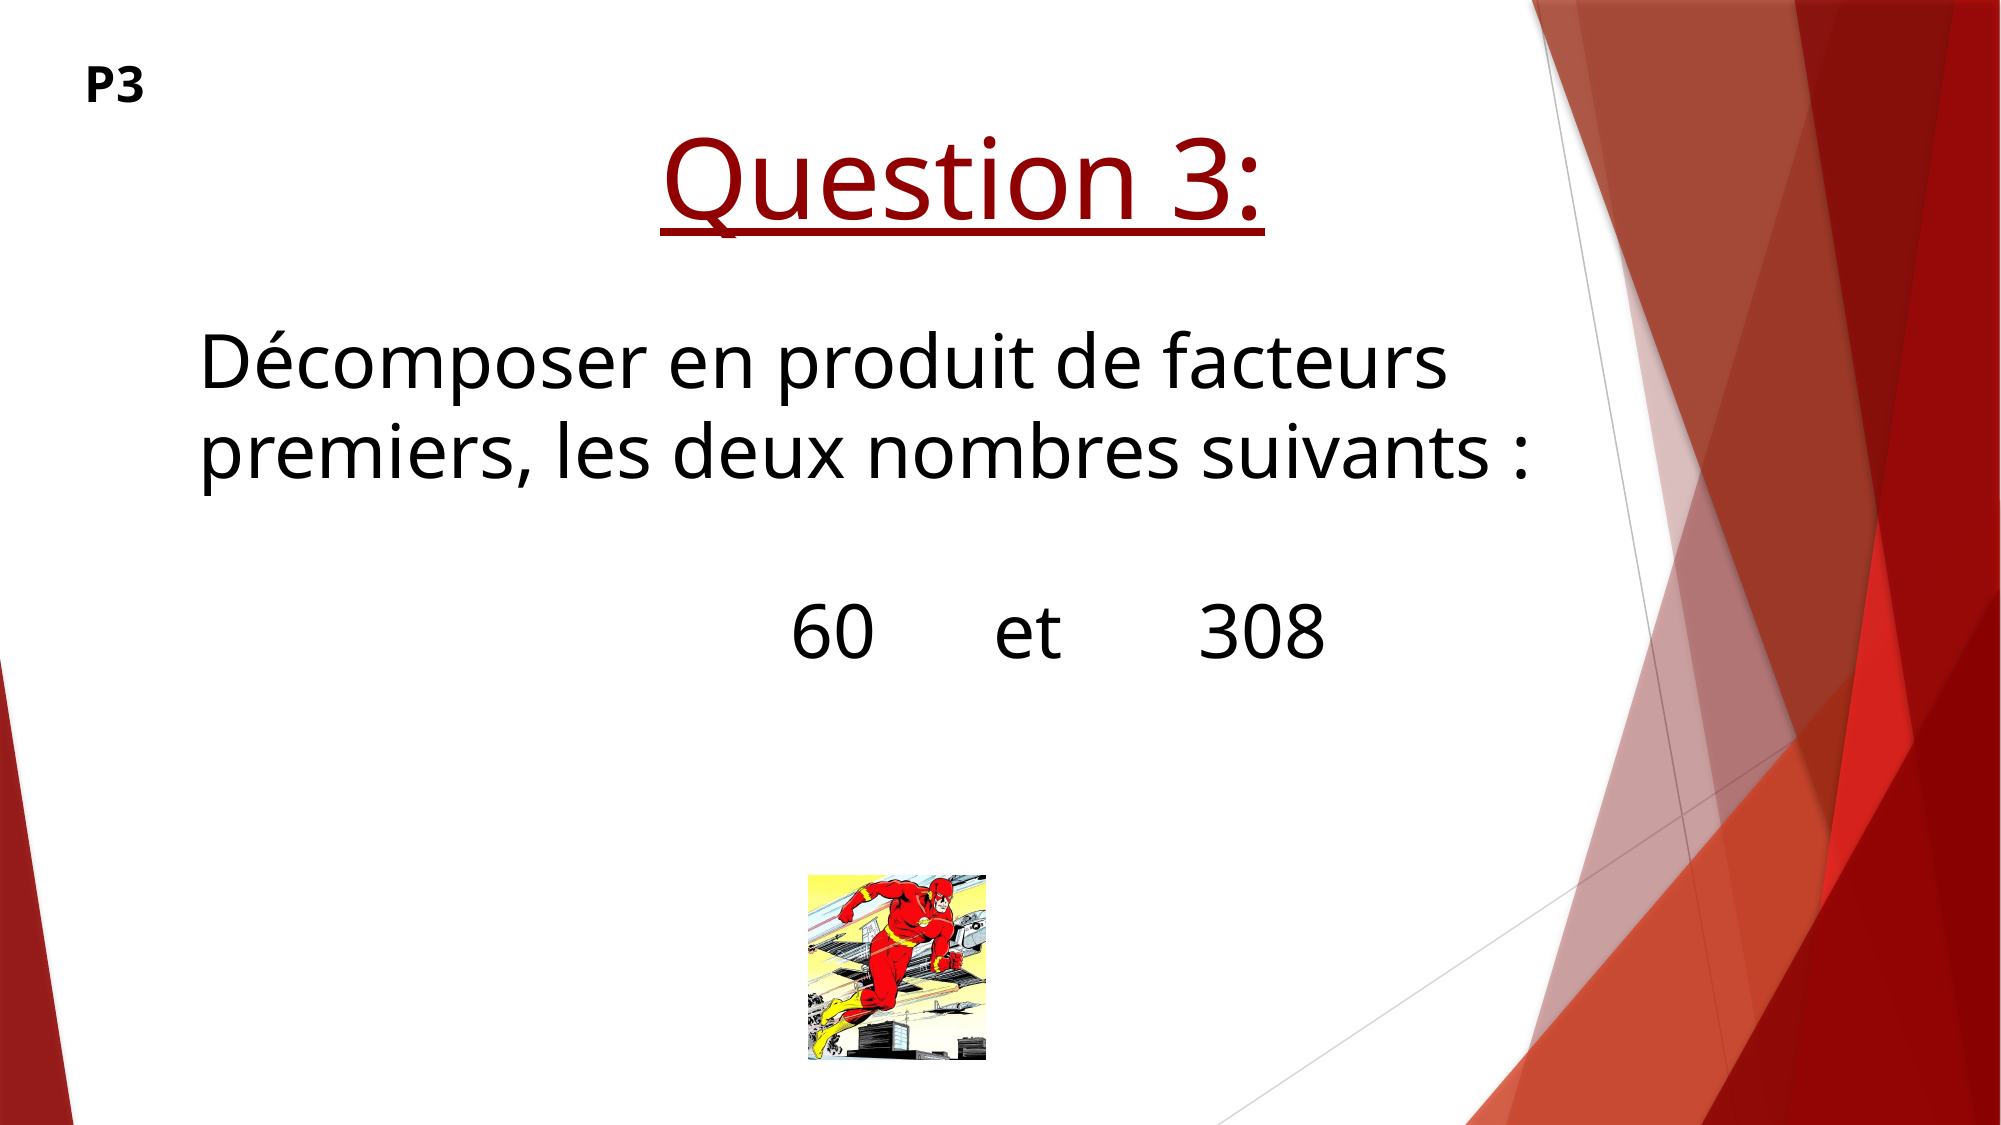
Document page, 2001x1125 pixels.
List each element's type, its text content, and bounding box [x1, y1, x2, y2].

text_box P3 [70, 45, 500, 120]
picture [807, 875, 987, 1061]
text_box Question 3: [461, 99, 1464, 250]
title Décomposer en produit de facteurs premiers, les deux nombres suivants : 60 et 308 [184, 305, 1589, 875]
